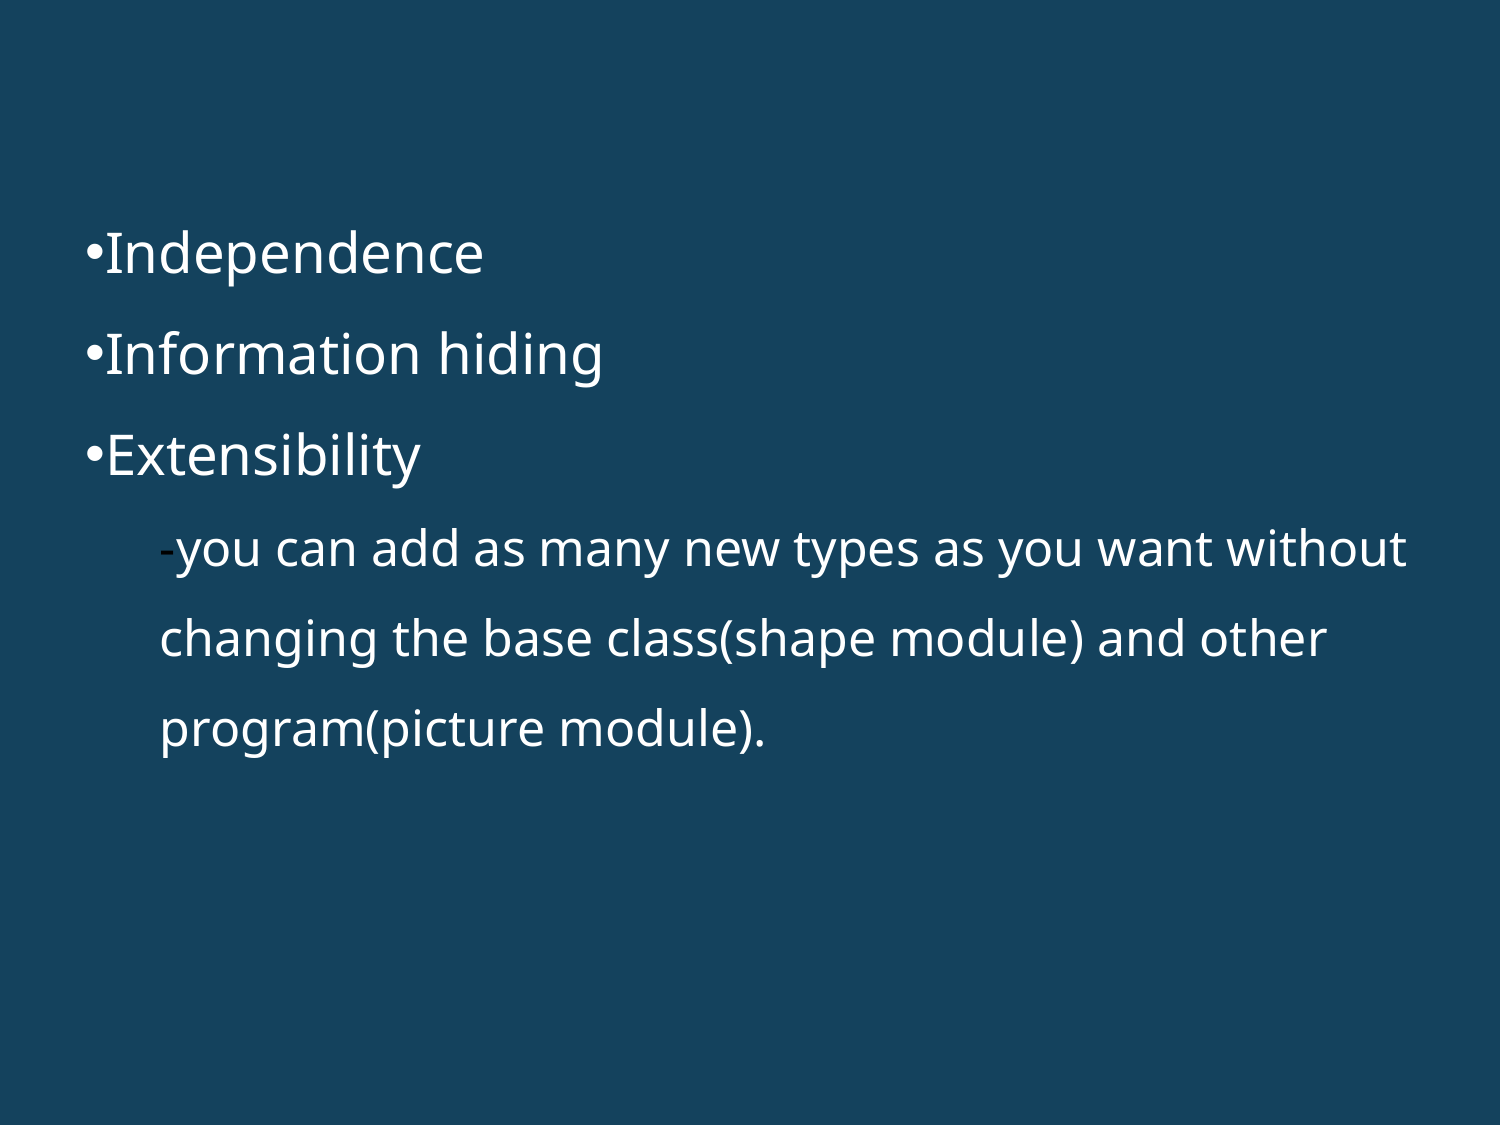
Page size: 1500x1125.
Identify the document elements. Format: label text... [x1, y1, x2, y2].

text_box Independence Information hiding Extensibility -you can add as many new types as you want without changing the base class(shape module) and other program(picture module). [70, 175, 1457, 765]
